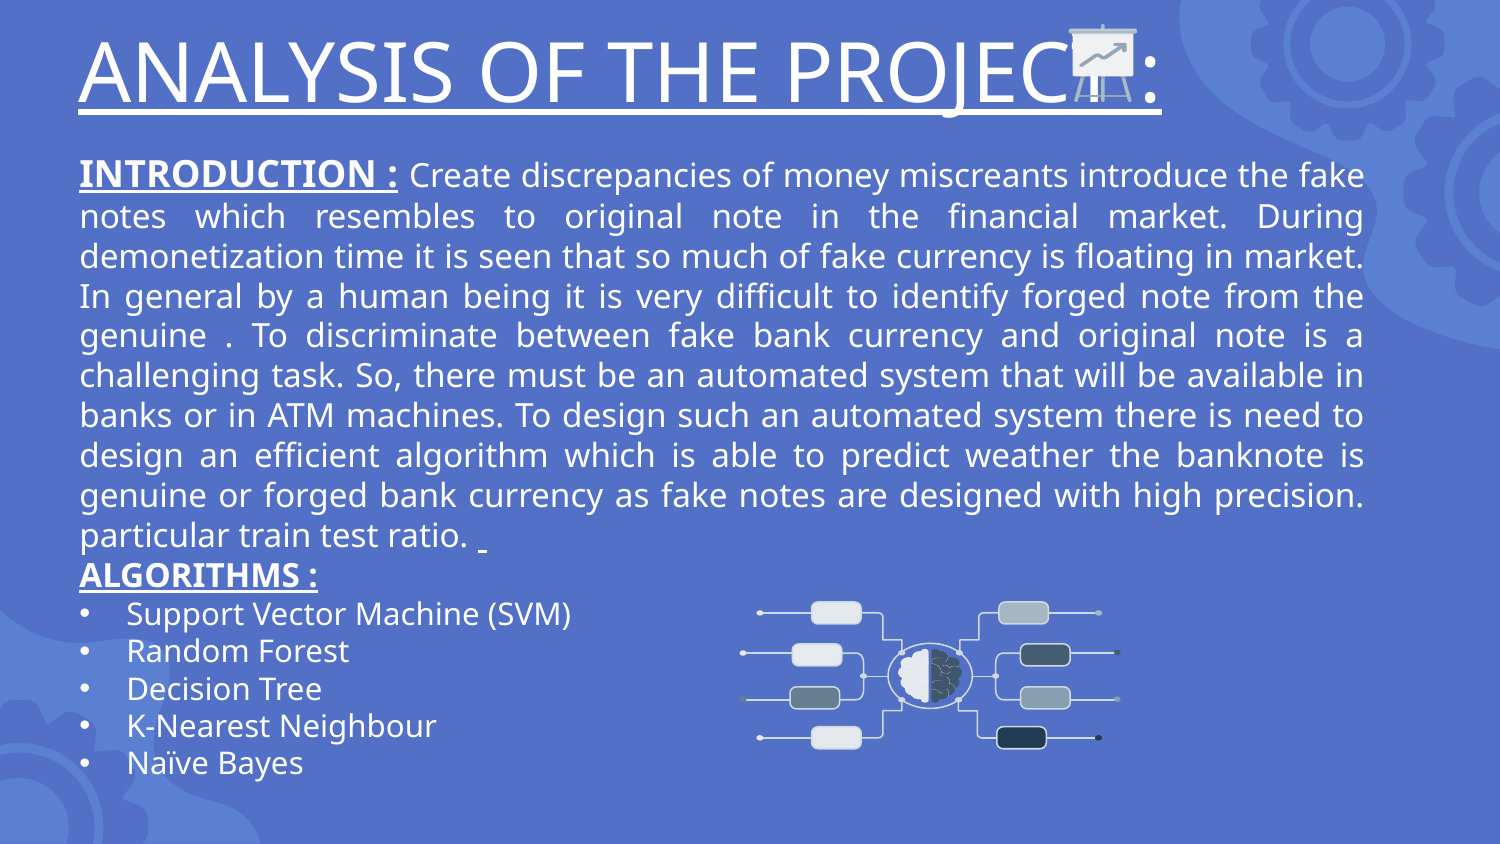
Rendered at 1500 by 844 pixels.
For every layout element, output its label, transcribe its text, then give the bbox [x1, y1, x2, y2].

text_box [1068, 23, 1138, 103]
title ANALYSIS OF THE PROJECT : [63, 23, 1327, 135]
list INTRODUCTION : Create discrepancies of money miscreants introduce the fake notes which resembles to original note in the financial market. During demonetization time it is seen that so much of fake currency is floating in market. In general by a human being it is very difficult to identify forged note from the genuine . To discriminate between fake bank currency and original note is a challenging task. So, there must be an automated system that will be available in banks or in ATM machines. To design such an automated system there is need to design an efficient algorithm which is able to predict weather the banknote is genuine or forged bank currency as fake notes are designed with high precision. particular train test ratio. ALGORITHMS : Support Vector Machine (SVM) Random Forest Decision Tree K-Nearest Neighbour Naïve Bayes [41, 227, 1382, 784]
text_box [739, 601, 1121, 750]
